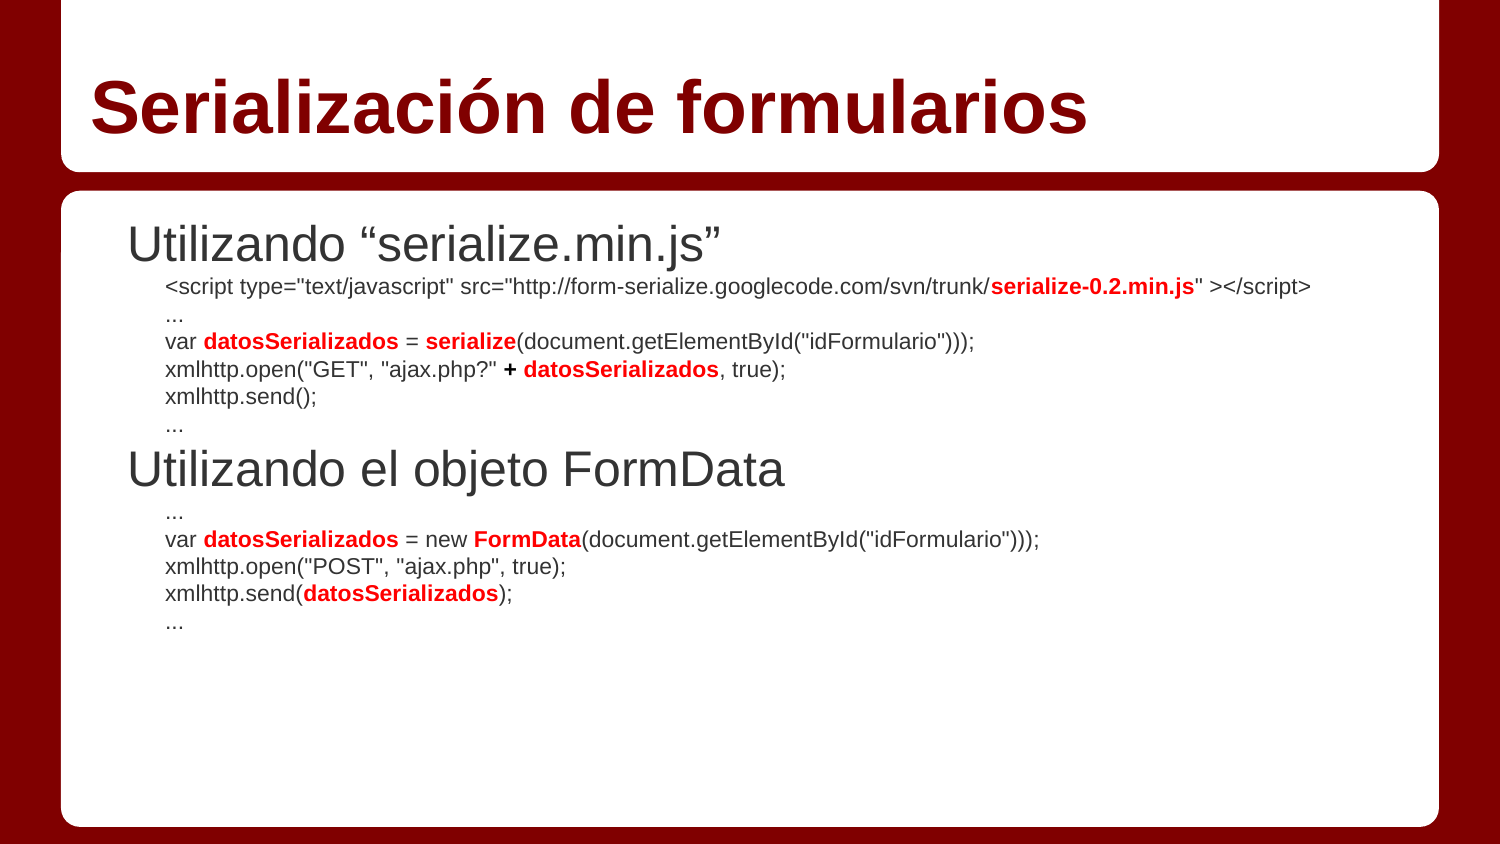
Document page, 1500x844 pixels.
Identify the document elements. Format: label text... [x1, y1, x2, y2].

list Utilizando “serialize.min.js” <script type="text/javascript" src="http://form-serialize.googlecode.com/svn/trunk/serialize-0.2.min.js" ></script> ... var datosSerializados = serialize(document.getElementById("idFormulario"))); xmlhttp.open("GET", "ajax.php?" + datosSerializados, true); xmlhttp.send(); ... Utilizando el objeto FormData ... var datosSerializados = new FormData(document.getElementById("idFormulario"))); xmlhttp.open("POST", "ajax.php", true); xmlhttp.send(datosSerializados); ... [75, 196, 1425, 808]
title Serialización de formularios [75, 22, 1425, 164]
